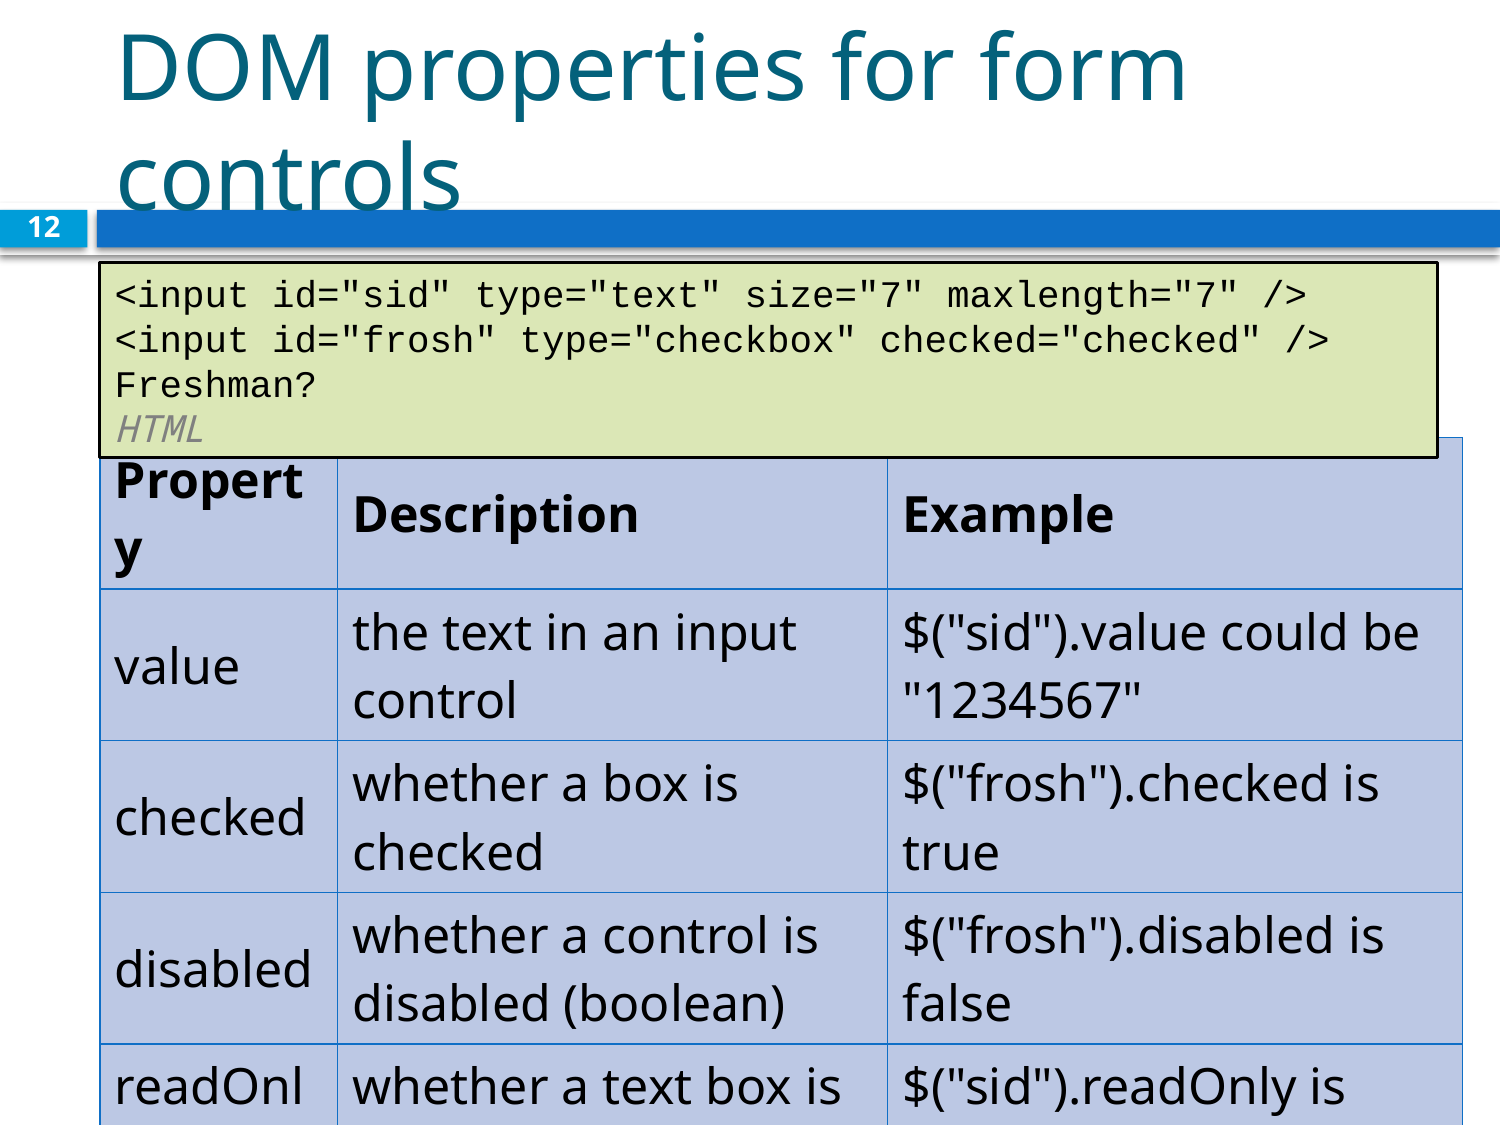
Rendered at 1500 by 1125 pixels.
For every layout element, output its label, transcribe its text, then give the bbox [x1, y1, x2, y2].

table_header Description [338, 458, 887, 588]
table_cell checked [101, 741, 337, 892]
table_cell whether a control is disabled (boolean) [338, 893, 887, 1043]
table_header Example [888, 438, 1462, 588]
table_cell whether a box is checked [338, 741, 887, 892]
table_cell $("frosh").checked is true [888, 741, 1462, 892]
text_box <input id="sid" type="text" size="7" maxlength="7" /> <input id="frosh" type="checkbox" checked="checked" /> Freshman? HTML [99, 262, 1438, 458]
table_cell value [101, 590, 337, 740]
slide_number 12 [0, 208, 88, 249]
table_header Property [101, 458, 337, 588]
table_cell the text in an input control [338, 590, 887, 740]
table_cell $("sid").value could be "1234567" [888, 590, 1462, 740]
table_cell whether a text box is read-only [338, 1045, 887, 1125]
table_cell $("sid").readOnly is false [888, 1045, 1462, 1125]
table_cell disabled [101, 893, 337, 1043]
table_cell $("frosh").disabled is false [888, 893, 1462, 1043]
title DOM properties for form controls [100, 37, 1439, 201]
table_cell readOnly [101, 1045, 337, 1125]
